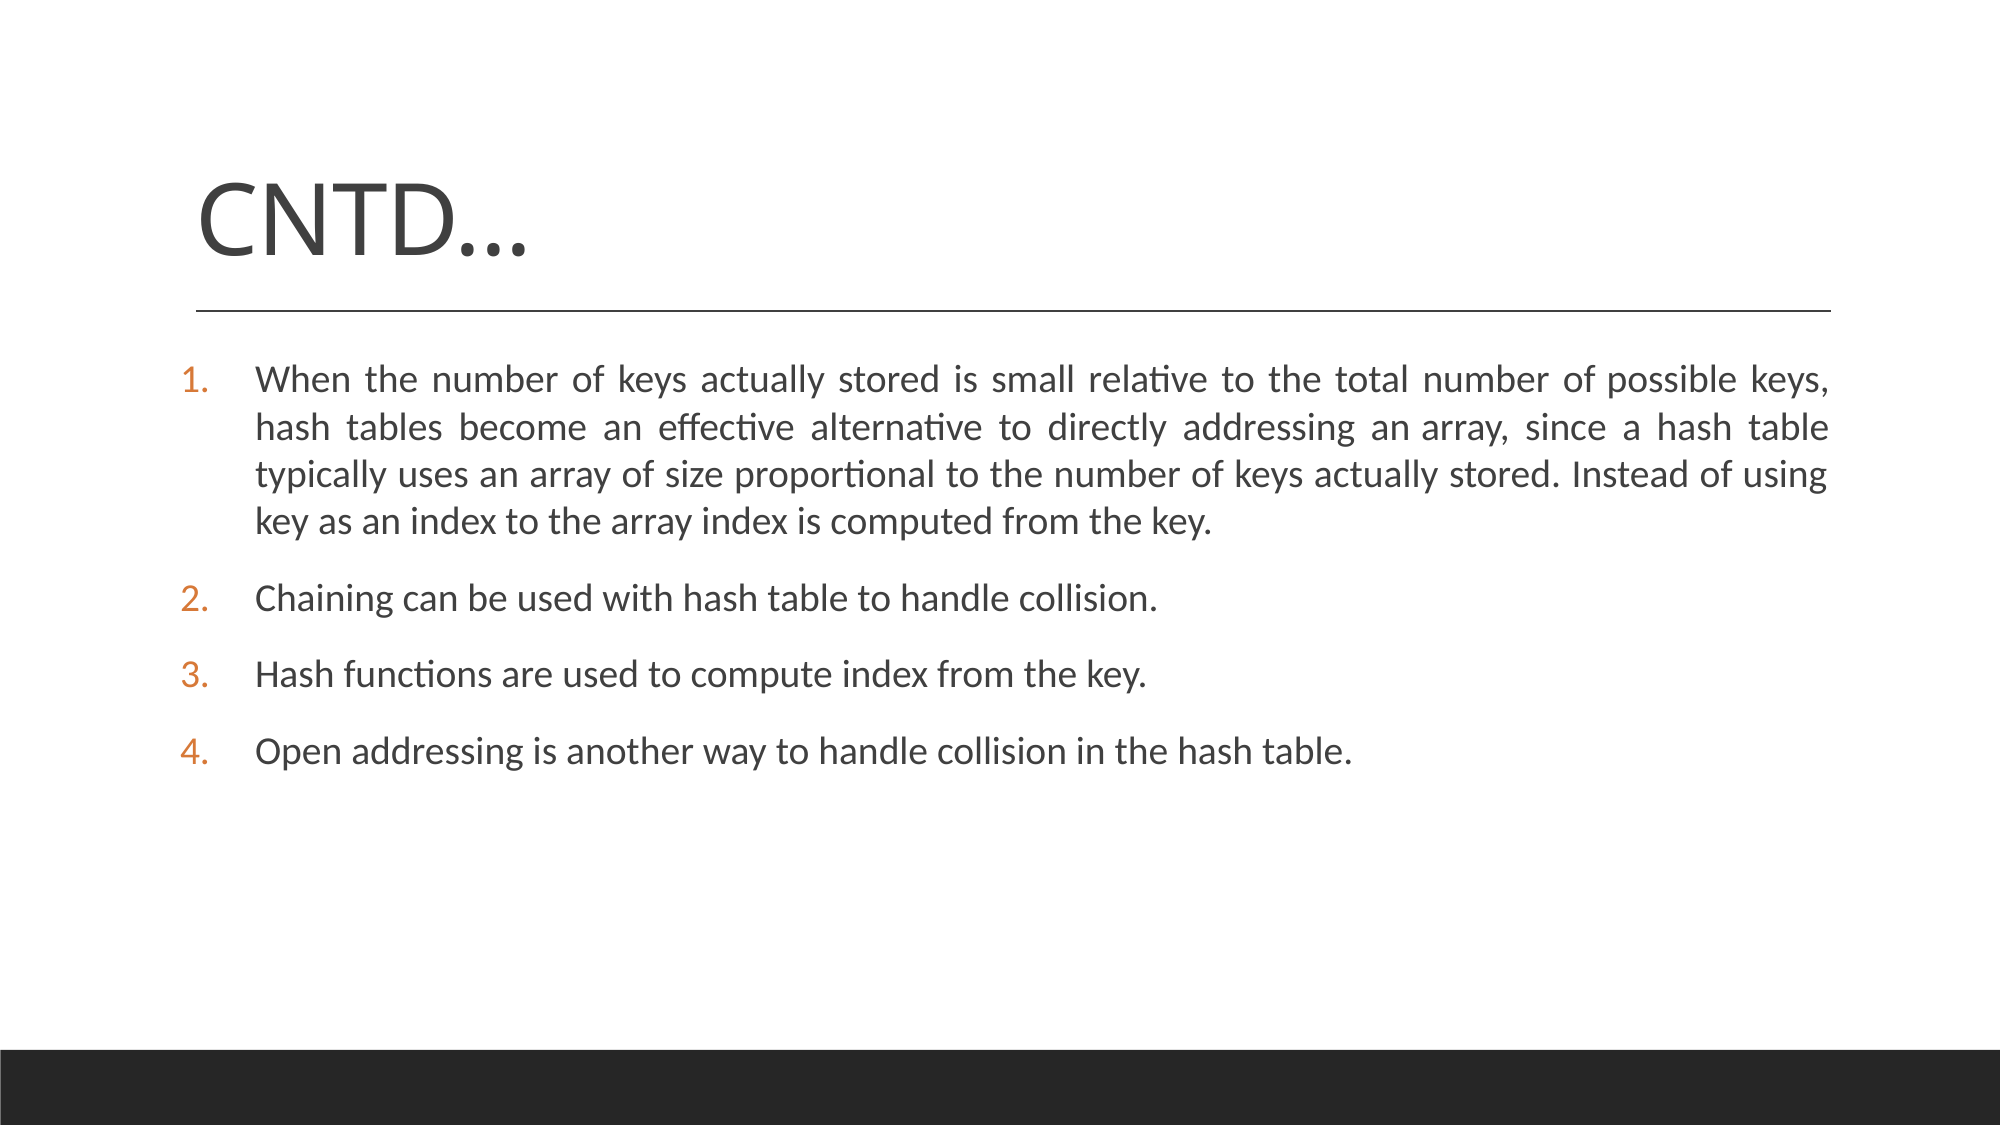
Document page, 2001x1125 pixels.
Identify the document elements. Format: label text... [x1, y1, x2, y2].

title CNTD... [180, 47, 1830, 285]
list When the number of keys actually stored is small relative to the total number of possible keys, hash tables become an effective alternative to directly addressing an array, since a hash table typically uses an array of size proportional to the number of keys actually stored. Instead of using key as an index to the array index is computed from the key. Chaining can be used with hash table to handle collision. Hash functions are used to compute index from the key. Open addressing is another way to handle collision in the hash table. [180, 345, 1830, 963]
